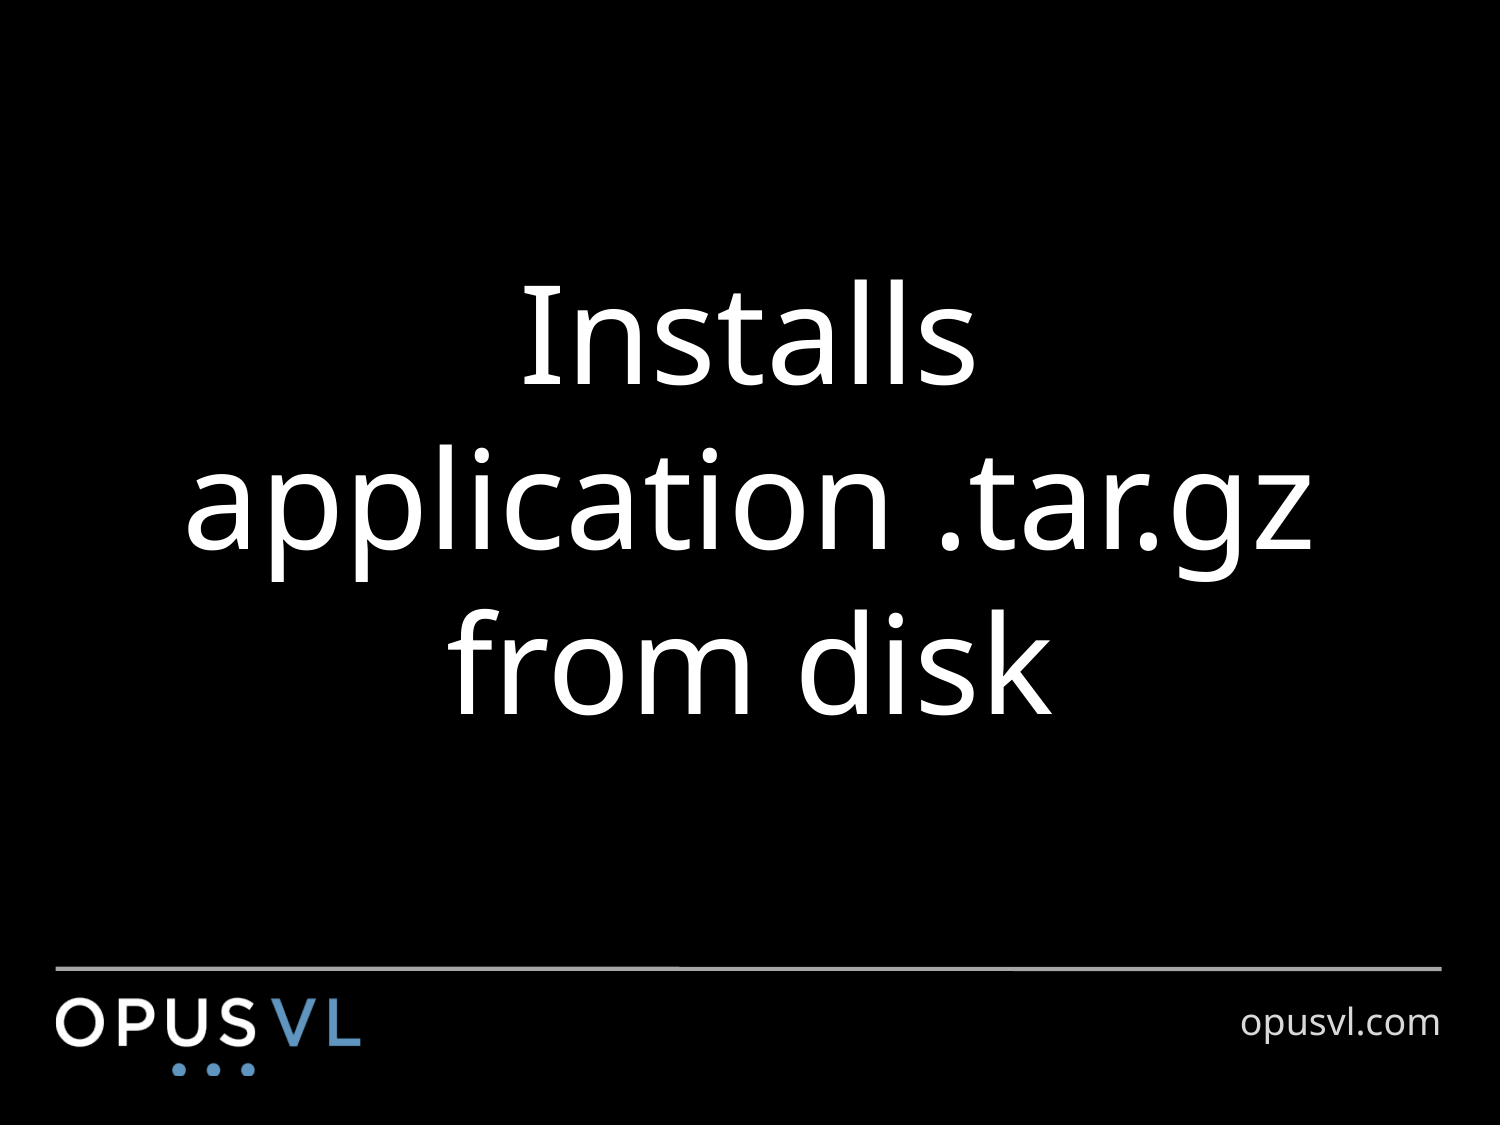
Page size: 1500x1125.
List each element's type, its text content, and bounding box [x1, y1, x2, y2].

title Installs application .tar.gz from disk [75, 19, 1425, 969]
